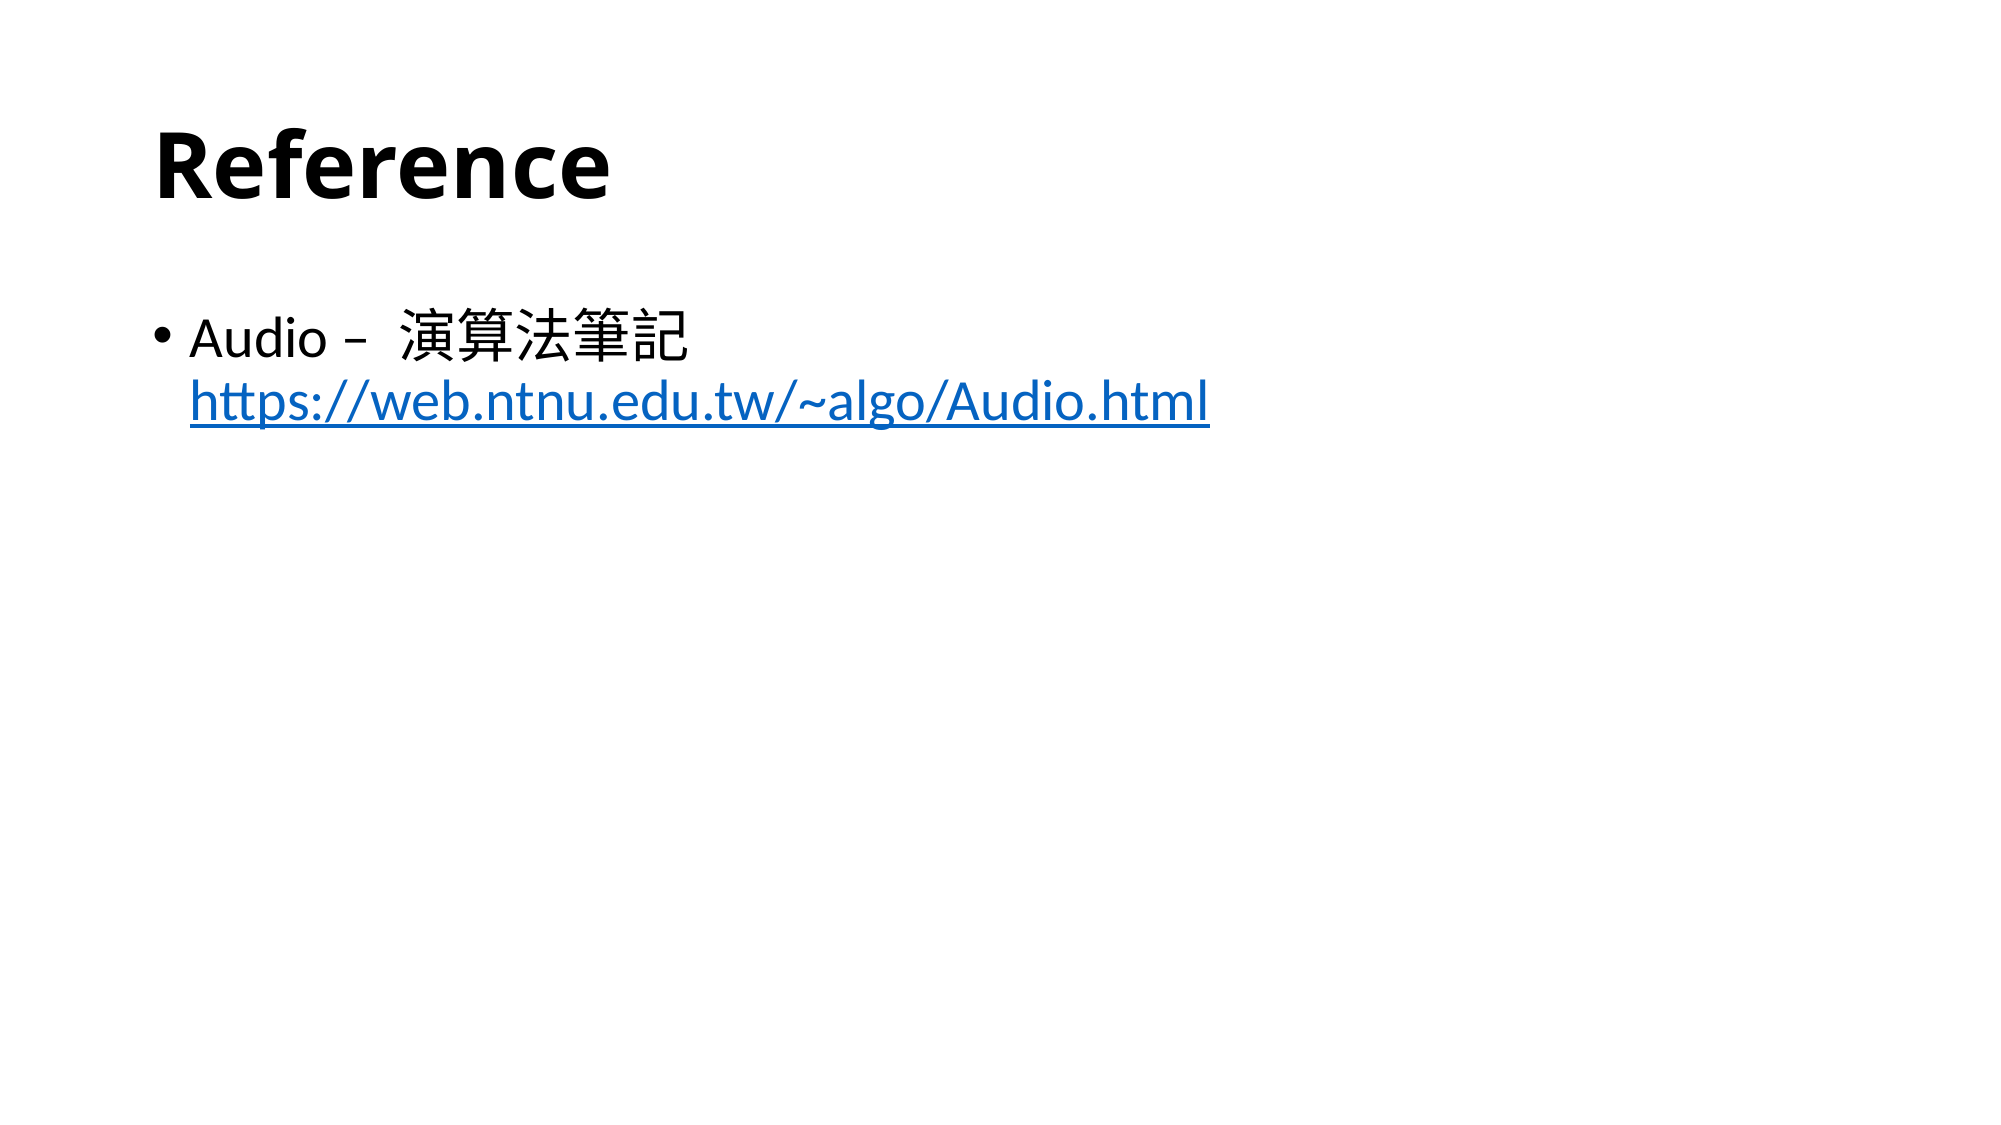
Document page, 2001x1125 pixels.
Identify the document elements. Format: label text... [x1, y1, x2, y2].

list Audio – 演算法筆記 https://web.ntnu.edu.tw/~algo/Audio.html [137, 299, 1863, 1014]
title Reference [137, 59, 1863, 278]
